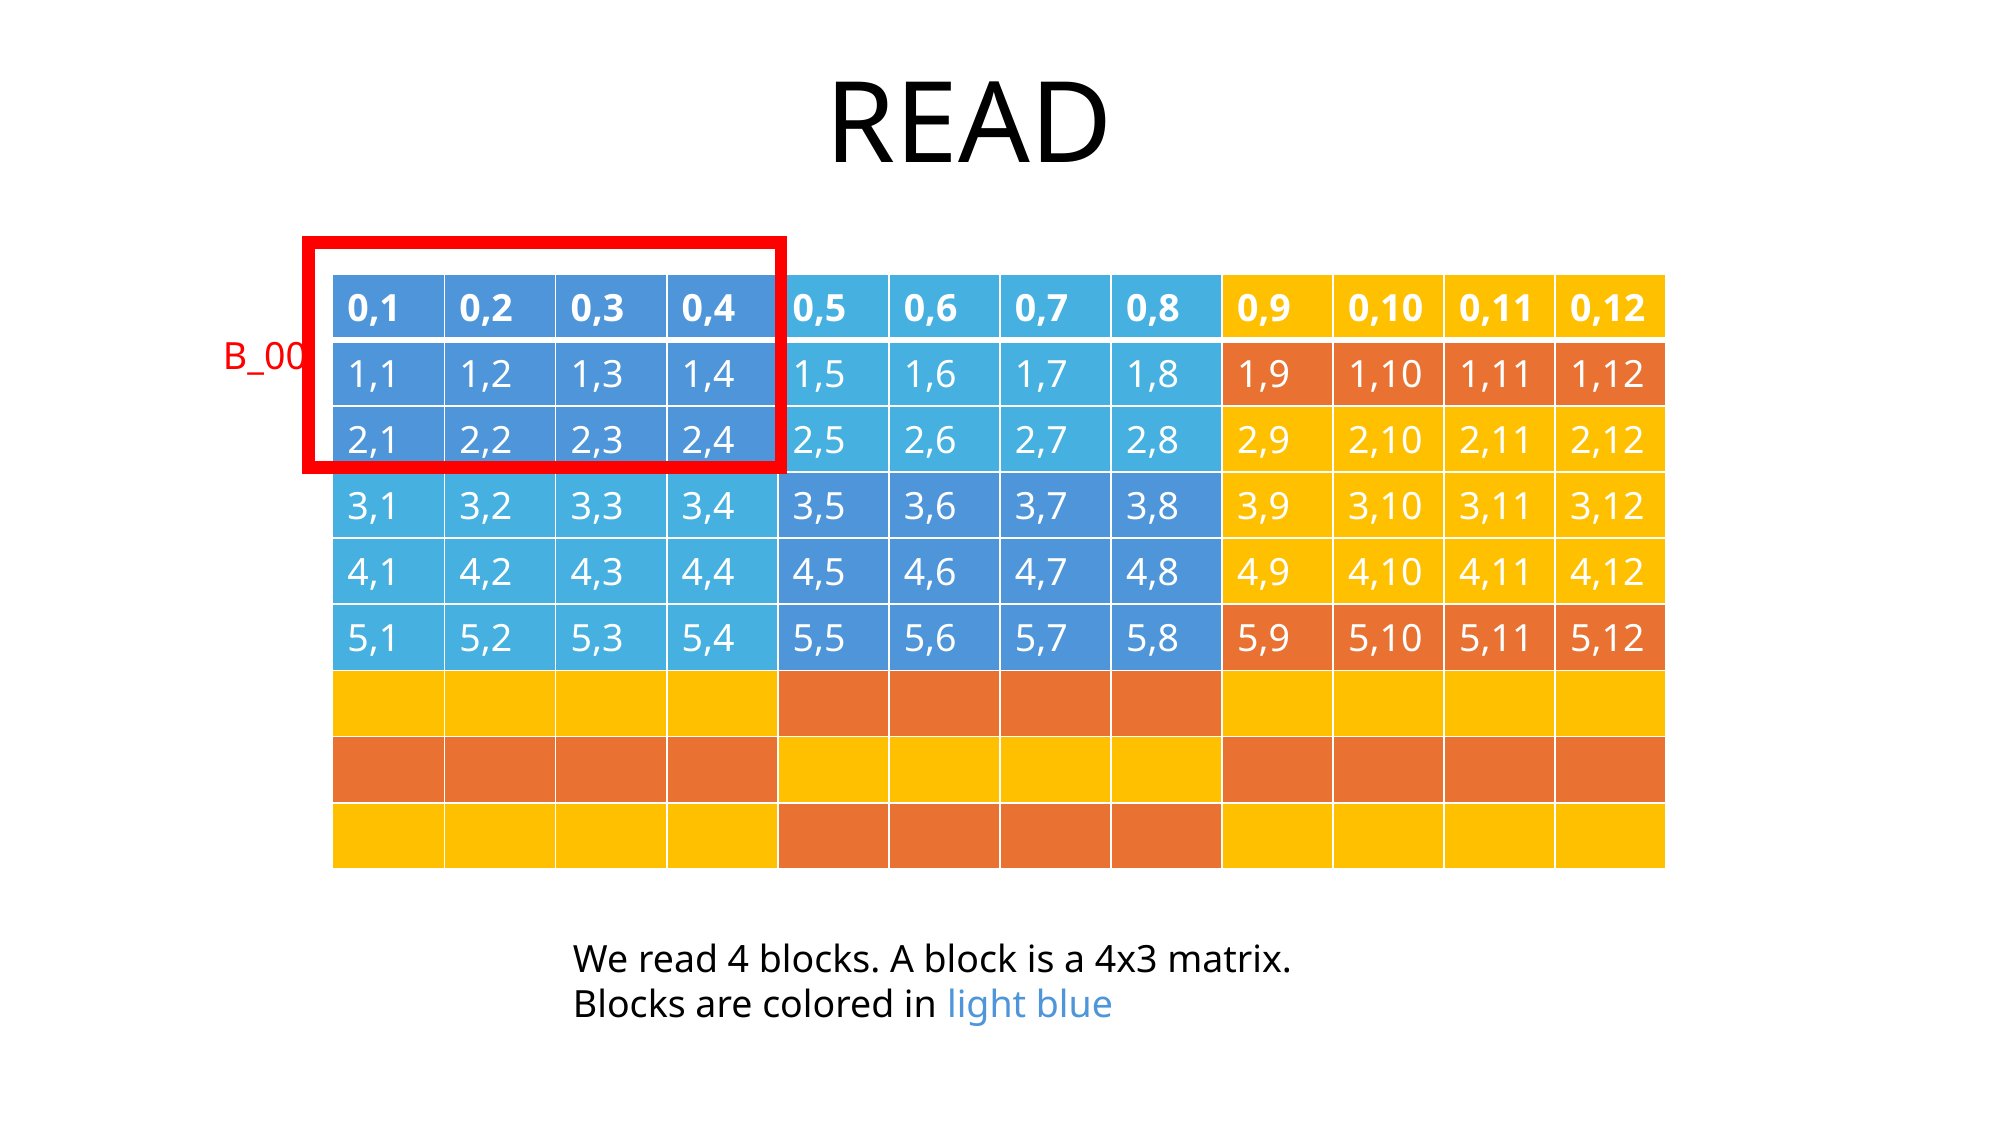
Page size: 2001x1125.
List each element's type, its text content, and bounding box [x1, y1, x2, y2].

table_cell [1112, 804, 1221, 868]
table_cell 4,1 [333, 539, 444, 603]
table_cell 4,5 [779, 539, 888, 603]
table_cell [1334, 737, 1443, 802]
table_cell 5,11 [1445, 605, 1554, 670]
text_box READ [810, 42, 1128, 193]
table_cell 5,9 [1223, 605, 1332, 670]
table_cell [1001, 671, 1110, 736]
table_cell [668, 737, 777, 802]
table_cell 1,8 [1112, 343, 1221, 405]
table_cell 5,6 [890, 605, 999, 670]
table_cell [1001, 737, 1110, 802]
table_cell 4,8 [1112, 539, 1221, 603]
table_cell [556, 737, 666, 802]
table_cell 5,2 [445, 605, 555, 670]
table_cell 1,9 [1223, 343, 1332, 405]
table_cell 5,3 [556, 605, 666, 670]
table_cell 1,10 [1334, 343, 1443, 405]
table_cell 2,6 [890, 407, 999, 471]
table_cell [890, 804, 999, 868]
table_cell 5,7 [1001, 605, 1110, 670]
table_cell 4,12 [1556, 539, 1665, 603]
table_cell 5,1 [333, 605, 444, 670]
table_header 0,10 [1334, 275, 1443, 337]
table_cell [445, 737, 555, 802]
table_cell [1445, 671, 1554, 736]
table_cell 5,4 [668, 605, 777, 670]
text_box [307, 241, 782, 469]
table_cell 4,10 [1334, 539, 1443, 603]
table_cell 2,11 [1445, 407, 1554, 471]
table_cell 3,4 [668, 473, 777, 537]
table_cell 2,8 [1112, 407, 1221, 471]
table_cell 2,7 [1001, 407, 1110, 471]
table_cell [1556, 804, 1665, 868]
table_cell [445, 671, 555, 736]
text_box B_00 [208, 324, 322, 385]
table_cell [779, 804, 888, 868]
table_cell [1223, 671, 1332, 736]
table_cell 3,1 [333, 473, 444, 537]
table_cell 2,9 [1223, 407, 1332, 471]
table_cell 3,11 [1445, 473, 1554, 537]
table_cell [1445, 737, 1554, 802]
table_cell [1445, 804, 1554, 868]
table_cell [556, 671, 666, 736]
table_cell [779, 671, 888, 736]
table_cell [556, 804, 666, 868]
table_cell 3,10 [1334, 473, 1443, 537]
table_cell [1112, 737, 1221, 802]
table_cell 1,11 [1445, 343, 1554, 405]
table_header 0,11 [1445, 275, 1554, 337]
table_header 0,8 [1112, 275, 1221, 337]
table_cell [890, 671, 999, 736]
table_cell 4,11 [1445, 539, 1554, 603]
table_cell 4,6 [890, 539, 999, 603]
table_header 0,5 [782, 275, 888, 337]
table_cell 5,12 [1556, 605, 1665, 670]
table_cell [1112, 671, 1221, 736]
table_cell 4,7 [1001, 539, 1110, 603]
table_cell [668, 804, 777, 868]
table_cell 1,7 [1001, 343, 1110, 405]
table_cell 4,4 [668, 539, 777, 603]
table_header 0,9 [1223, 275, 1332, 337]
table_cell [333, 671, 444, 736]
table_cell 5,8 [1112, 605, 1221, 670]
table_cell 3,3 [556, 473, 666, 537]
table_cell [890, 737, 999, 802]
table_cell [1223, 804, 1332, 868]
table_cell [668, 671, 777, 736]
table_cell [333, 804, 444, 868]
table_cell [445, 804, 555, 868]
table_cell [333, 737, 444, 802]
table_cell 1,6 [890, 343, 999, 405]
table_cell 3,9 [1223, 473, 1332, 537]
table_cell 2,12 [1556, 407, 1665, 471]
table_cell 1,5 [782, 343, 888, 405]
table_header 0,12 [1556, 275, 1665, 337]
table_cell [1334, 671, 1443, 736]
text_box We read 4 blocks. A block is a 4x3 matrix. Blocks are colored in light blue [558, 927, 1308, 1033]
table_cell 4,2 [445, 539, 555, 603]
table_cell 3,12 [1556, 473, 1665, 537]
table_cell 2,5 [779, 407, 888, 471]
table_cell 4,3 [556, 539, 666, 603]
table_cell 3,7 [1001, 473, 1110, 537]
table_cell [1556, 737, 1665, 802]
table_cell 3,6 [890, 473, 999, 537]
table_cell [1556, 671, 1665, 736]
table_cell 3,5 [779, 473, 888, 537]
table_cell [779, 737, 888, 802]
table_header 0,6 [890, 275, 999, 337]
table_cell 5,5 [779, 605, 888, 670]
table_cell 1,12 [1556, 343, 1665, 405]
table_cell 4,9 [1223, 539, 1332, 603]
table_cell 5,10 [1334, 605, 1443, 670]
table_cell [1223, 737, 1332, 802]
table_cell [1001, 804, 1110, 868]
table_cell 2,10 [1334, 407, 1443, 471]
table_cell 3,2 [445, 473, 555, 537]
table_cell [1334, 804, 1443, 868]
table_header 0,7 [1001, 275, 1110, 337]
table_cell 3,8 [1112, 473, 1221, 537]
